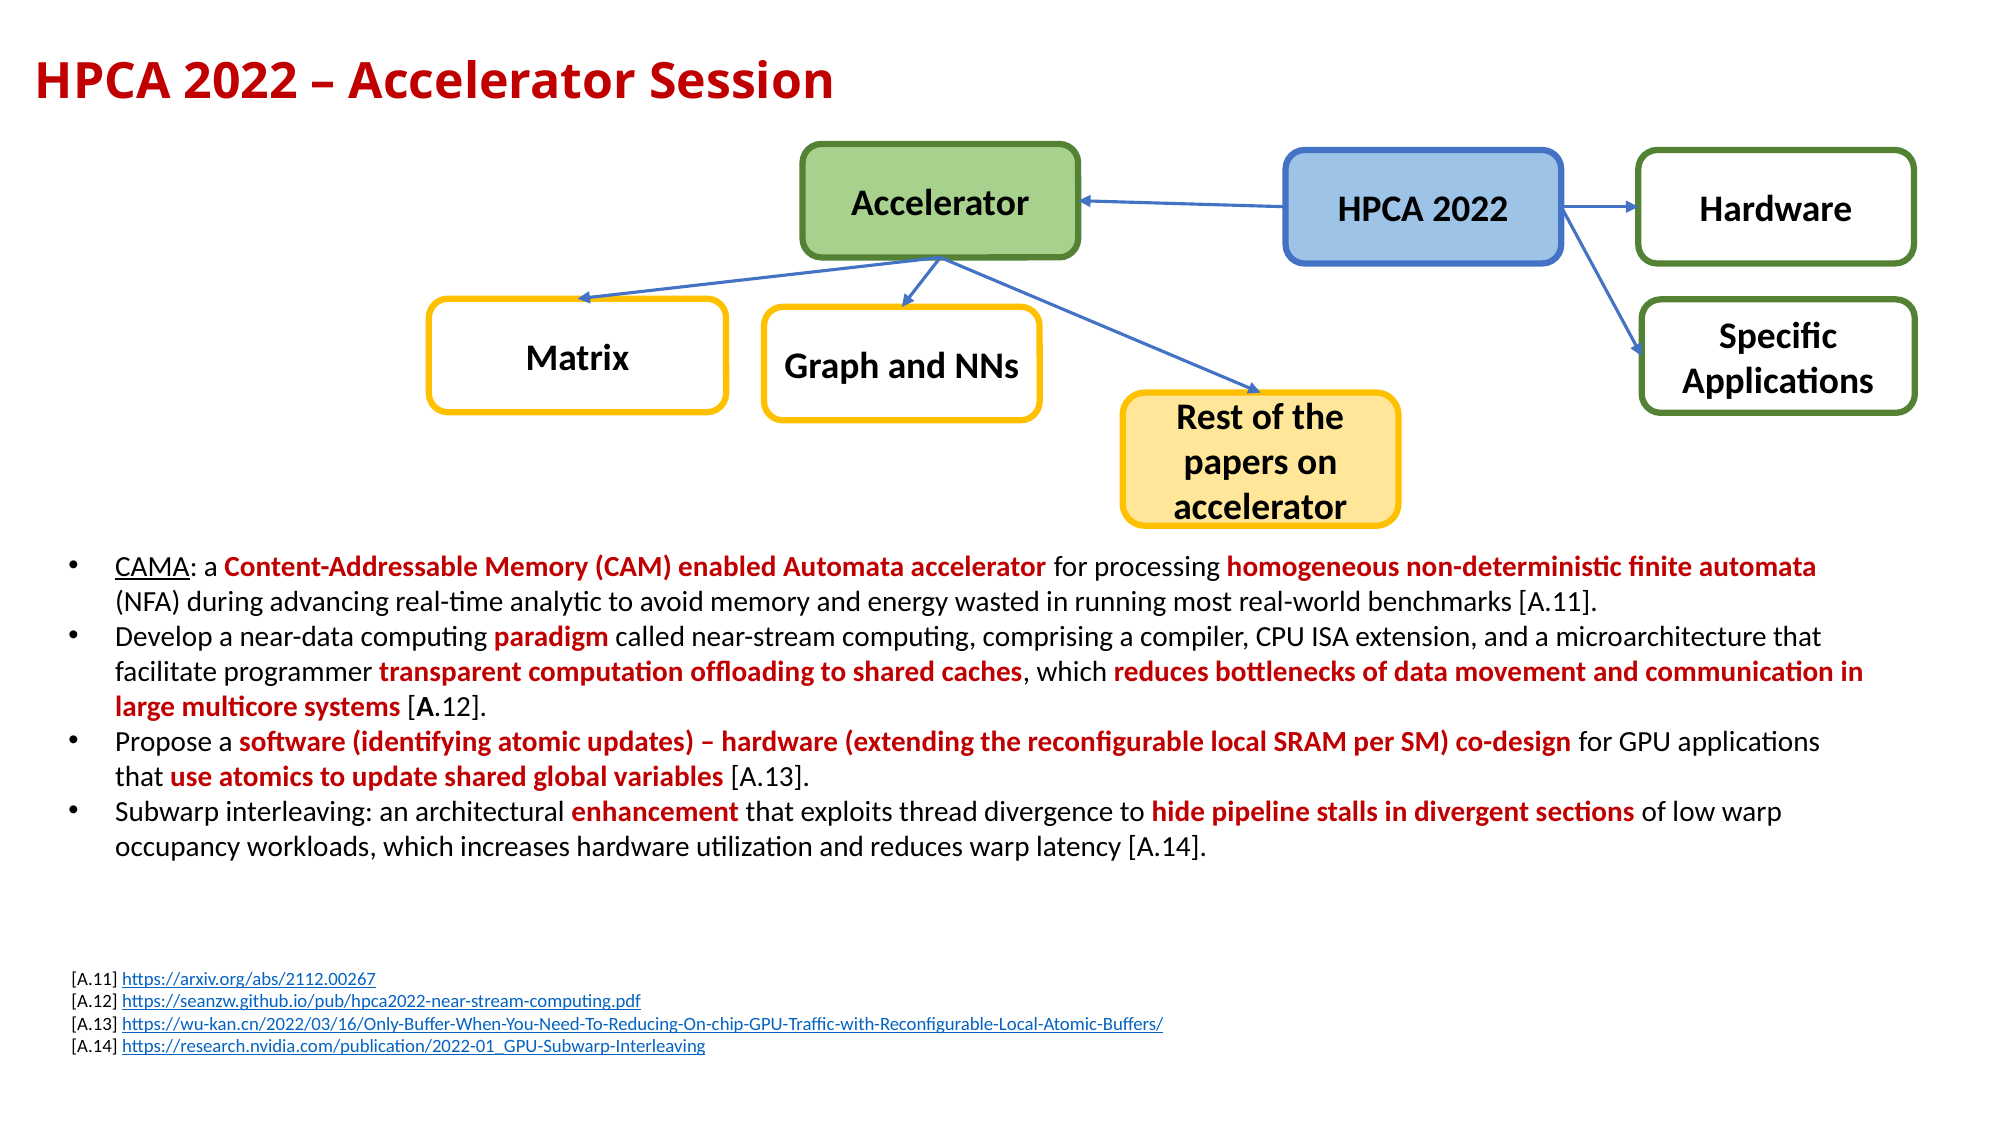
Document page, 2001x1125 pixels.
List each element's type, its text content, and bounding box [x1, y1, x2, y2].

text_box CAMA: a Content-Addressable Memory (CAM) enabled Automata accelerator for processing homogeneous non-deterministic ﬁnite automata (NFA) during advancing real-time analytic to avoid memory and energy wasted in running most real-world benchmarks [A.11]. Develop a near-data computing paradigm called near-stream computing, comprising a compiler, CPU ISA extension, and a microarchitecture that facilitate programmer transparent computation ofﬂoading to shared caches, which reduces bottlenecks of data movement and communication in large multicore systems [A.12]. Propose a software (identifying atomic updates) – hardware (extending the reconﬁgurable local SRAM per SM) co-design for GPU applications that use atomics to update shared global variables [A.13]. Subwarp interleaving: an architectural enhancement that exploits thread divergence to hide pipeline stalls in divergent sections of low warp occupancy workloads, which increases hardware utilization and reduces warp latency [A.14]. [53, 539, 1888, 870]
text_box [428, 143, 1915, 526]
text_box [A.11] https://arxiv.org/abs/2112.00267 [A.12] https://seanzw.github.io/pub/hpca2022-near-stream-computing.pdf [A.13] https://wu-kan.cn/2022/03/16/Only-Buffer-When-You-Need-To-Reducing-On-chip-GPU-Traffic-with-Reconfigurable-Local-Atomic-Buffers/ [A.14] https://research.nvidia.com/publication/2022-01_GPU-Subwarp-Interleaving [56, 959, 1333, 1065]
text_box HPCA 2022 – Accelerator Session [19, 10, 1860, 154]
